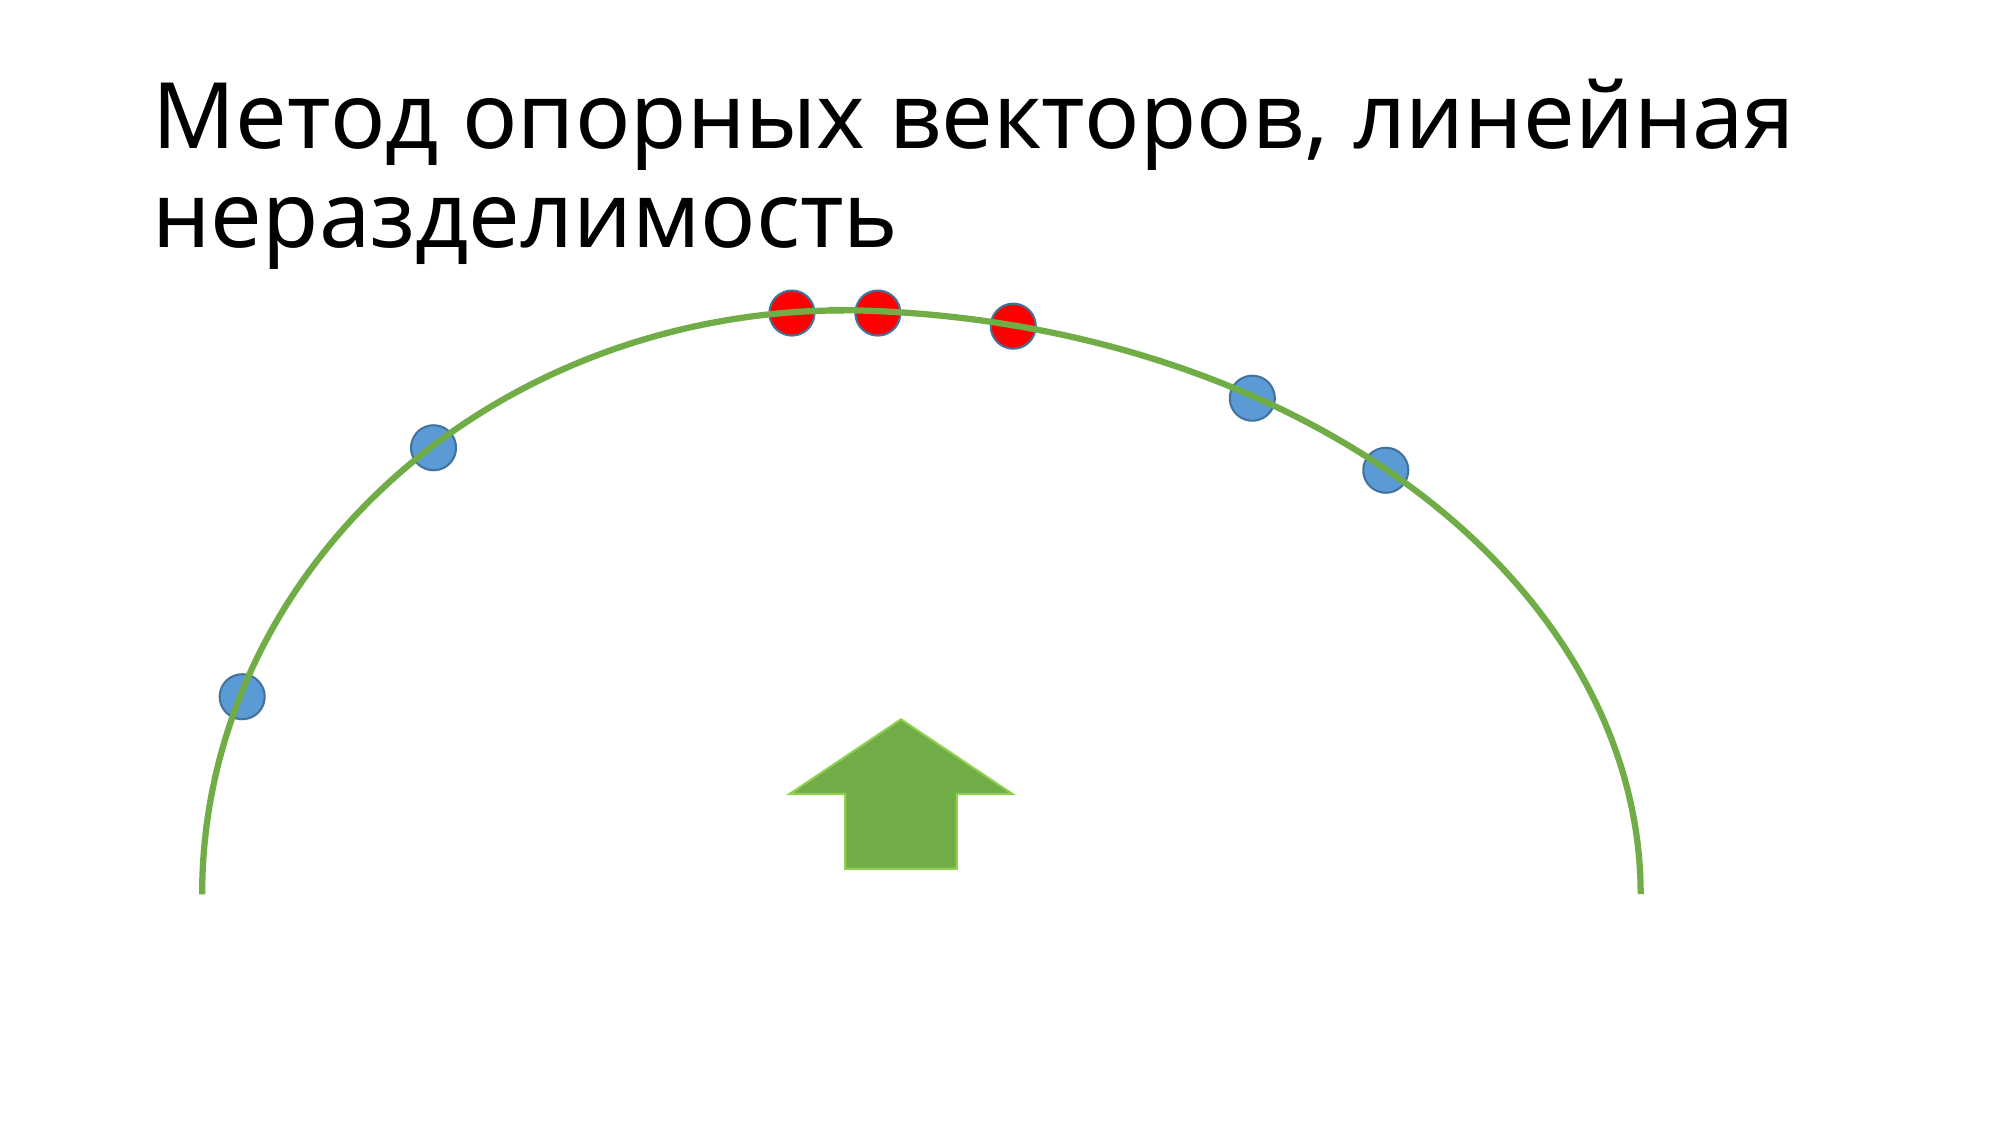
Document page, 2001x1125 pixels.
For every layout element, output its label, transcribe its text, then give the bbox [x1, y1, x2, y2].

text_box [786, 718, 1016, 870]
text_box [409, 424, 451, 460]
text_box [828, 309, 1642, 895]
text_box [768, 289, 816, 313]
text_box [1367, 446, 1410, 482]
text_box [218, 673, 248, 718]
text_box [854, 289, 902, 311]
text_box [201, 310, 828, 895]
title Метод опорных векторов, линейная неразделимость [137, 59, 1863, 278]
text_box [1232, 374, 1276, 405]
text_box [990, 302, 1037, 328]
